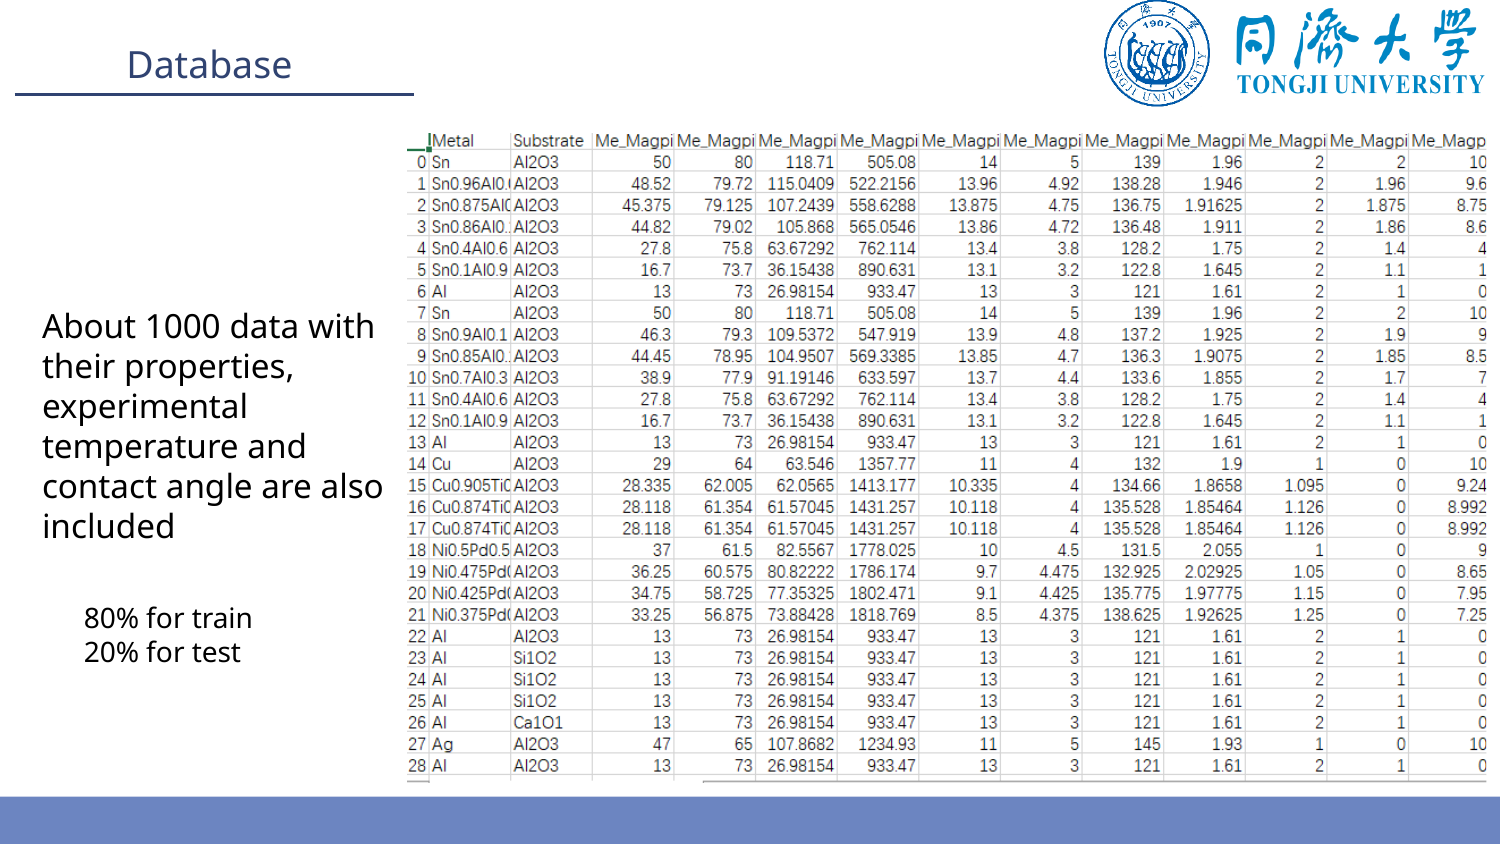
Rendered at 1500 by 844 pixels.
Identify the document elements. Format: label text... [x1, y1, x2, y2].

picture [0, 0, 1500, 783]
text_box About 1000 data with their properties, experimental temperature and contact angle are also included [27, 298, 407, 426]
text_box Database [14, 33, 308, 93]
picture [1103, 0, 1210, 108]
text_box [0, 796, 1500, 844]
